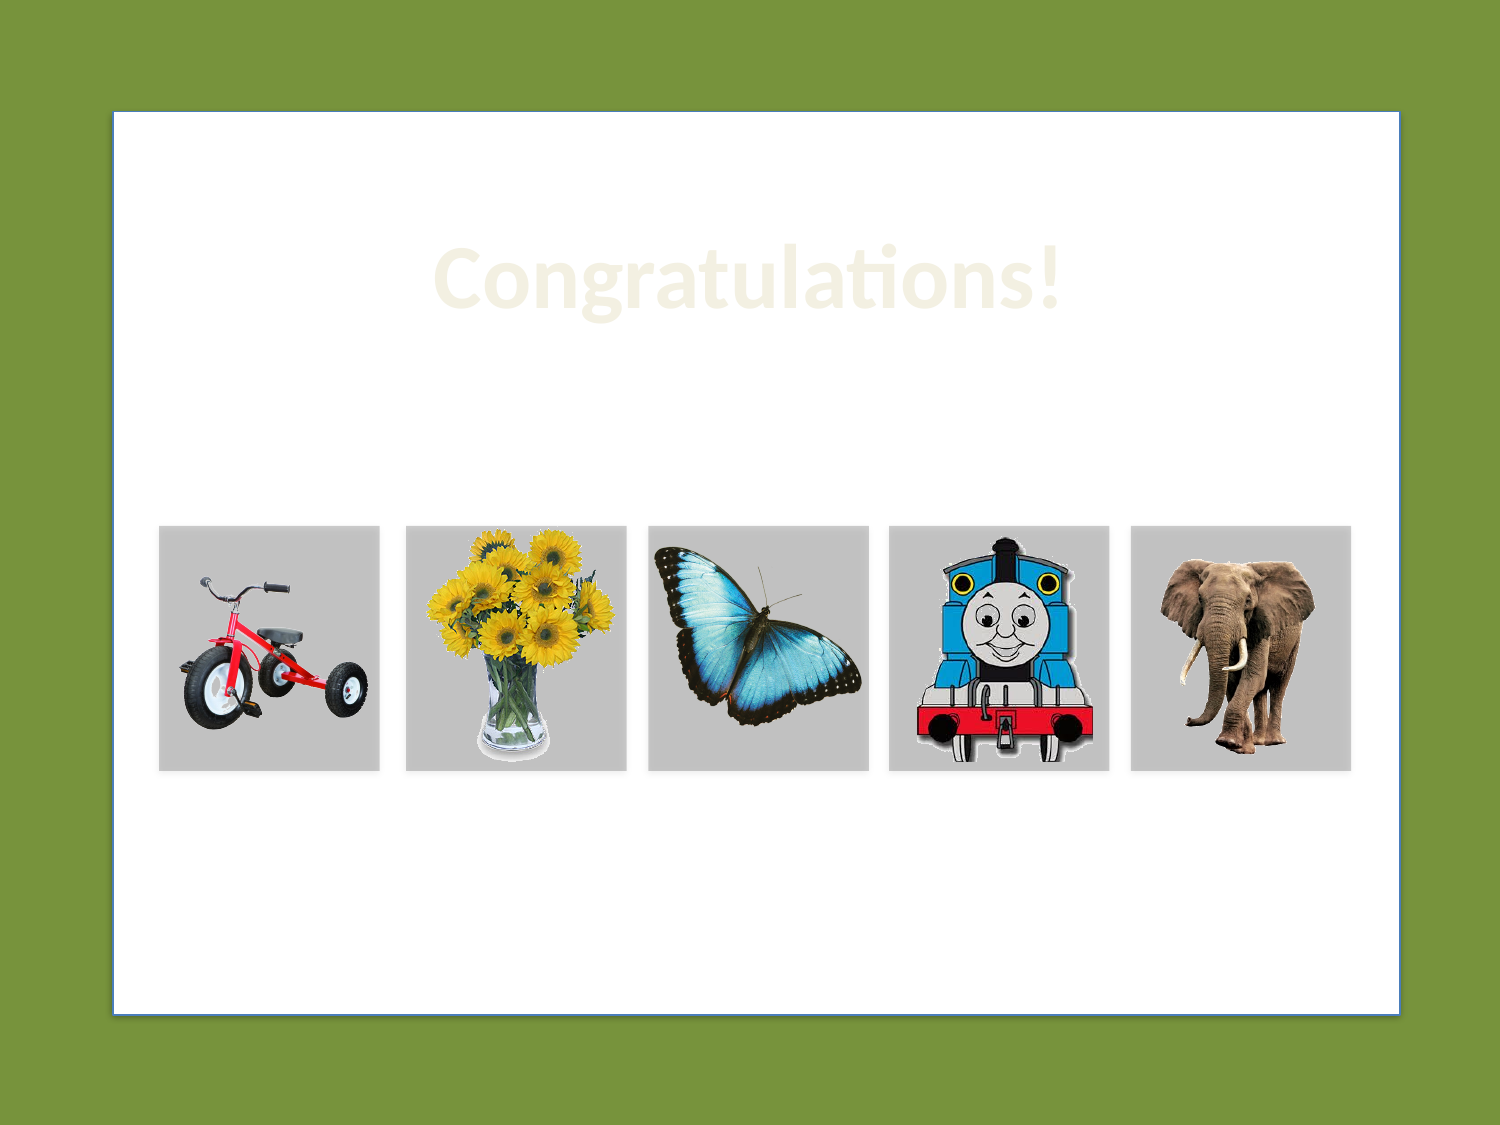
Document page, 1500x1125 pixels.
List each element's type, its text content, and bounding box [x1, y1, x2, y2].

text_box [618, 525, 627, 772]
picture [917, 534, 1093, 763]
picture [167, 549, 378, 746]
text_box [648, 525, 870, 772]
text_box [888, 525, 1110, 772]
picture [1139, 546, 1337, 762]
picture [654, 546, 862, 727]
picture [420, 525, 618, 765]
text_box [1130, 525, 1352, 772]
text_box Congratulations! [418, 209, 1082, 335]
text_box [158, 525, 380, 772]
text_box [112, 111, 1401, 1016]
text_box [405, 525, 420, 772]
